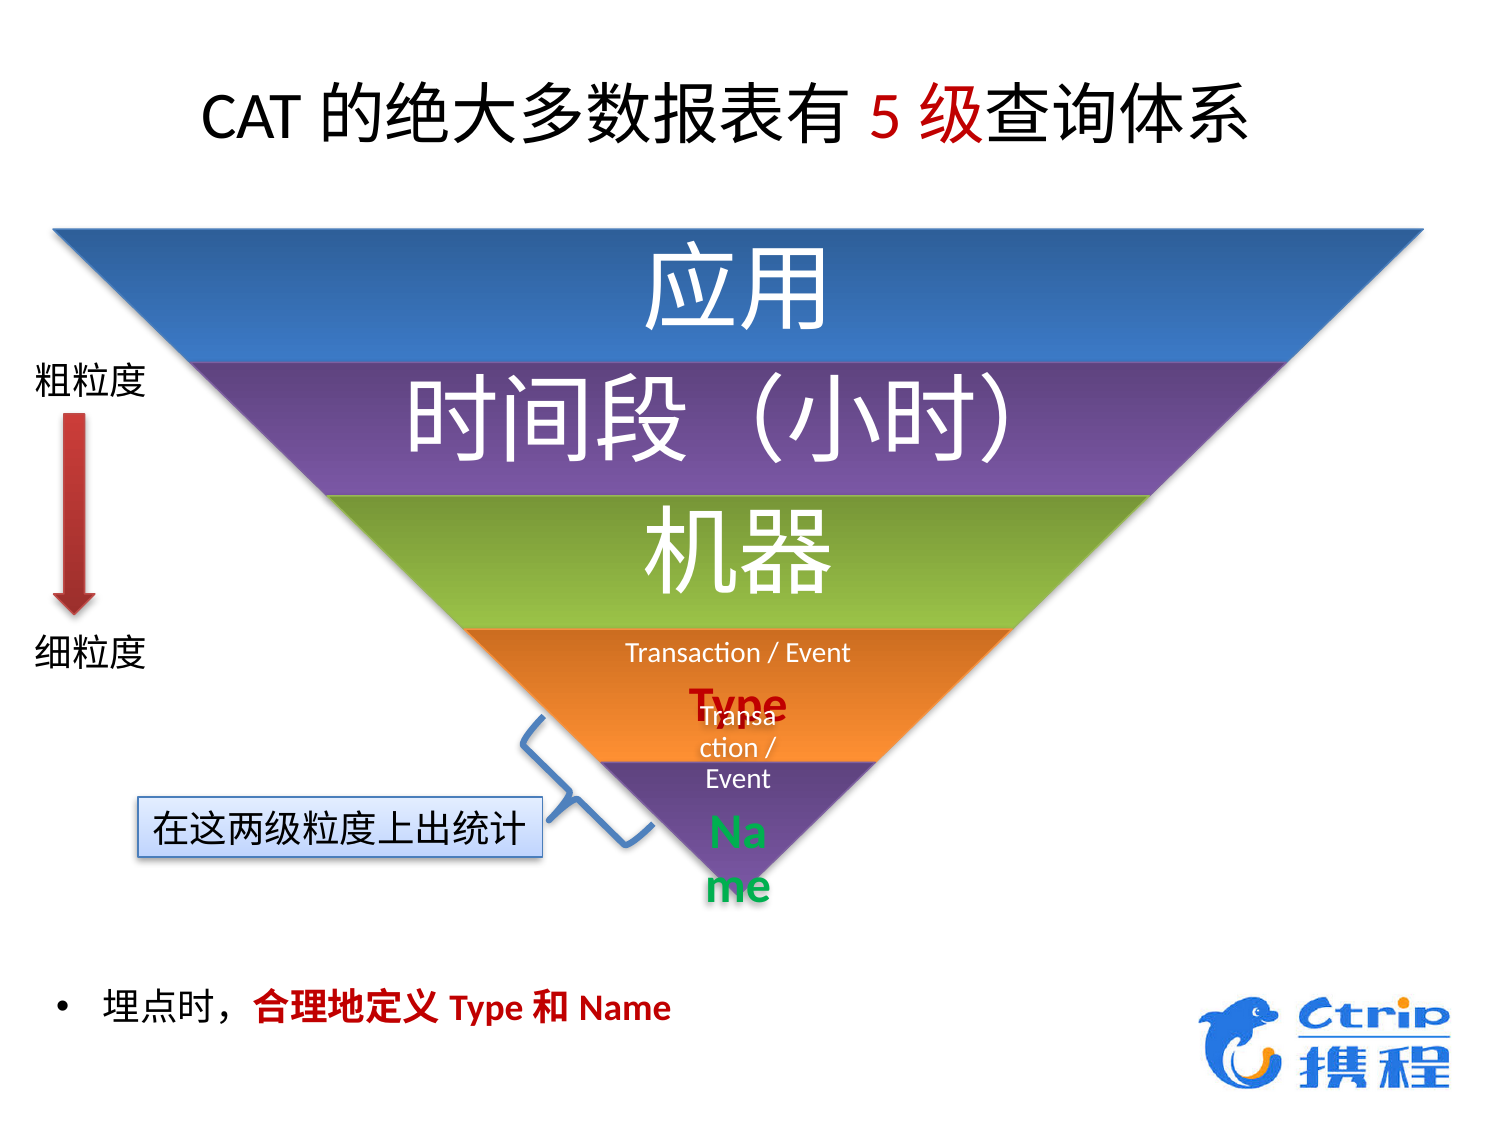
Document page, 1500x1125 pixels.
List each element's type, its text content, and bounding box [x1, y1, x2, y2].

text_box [52, 228, 1424, 897]
text_box 埋点时，合理地定义Type和Name [41, 975, 687, 1036]
text_box 粗粒度 [19, 349, 47, 410]
text_box 细粒度 [19, 621, 47, 682]
picture [1198, 964, 1452, 1092]
title CAT的绝大多数报表有5级查询体系 [171, 54, 1282, 169]
